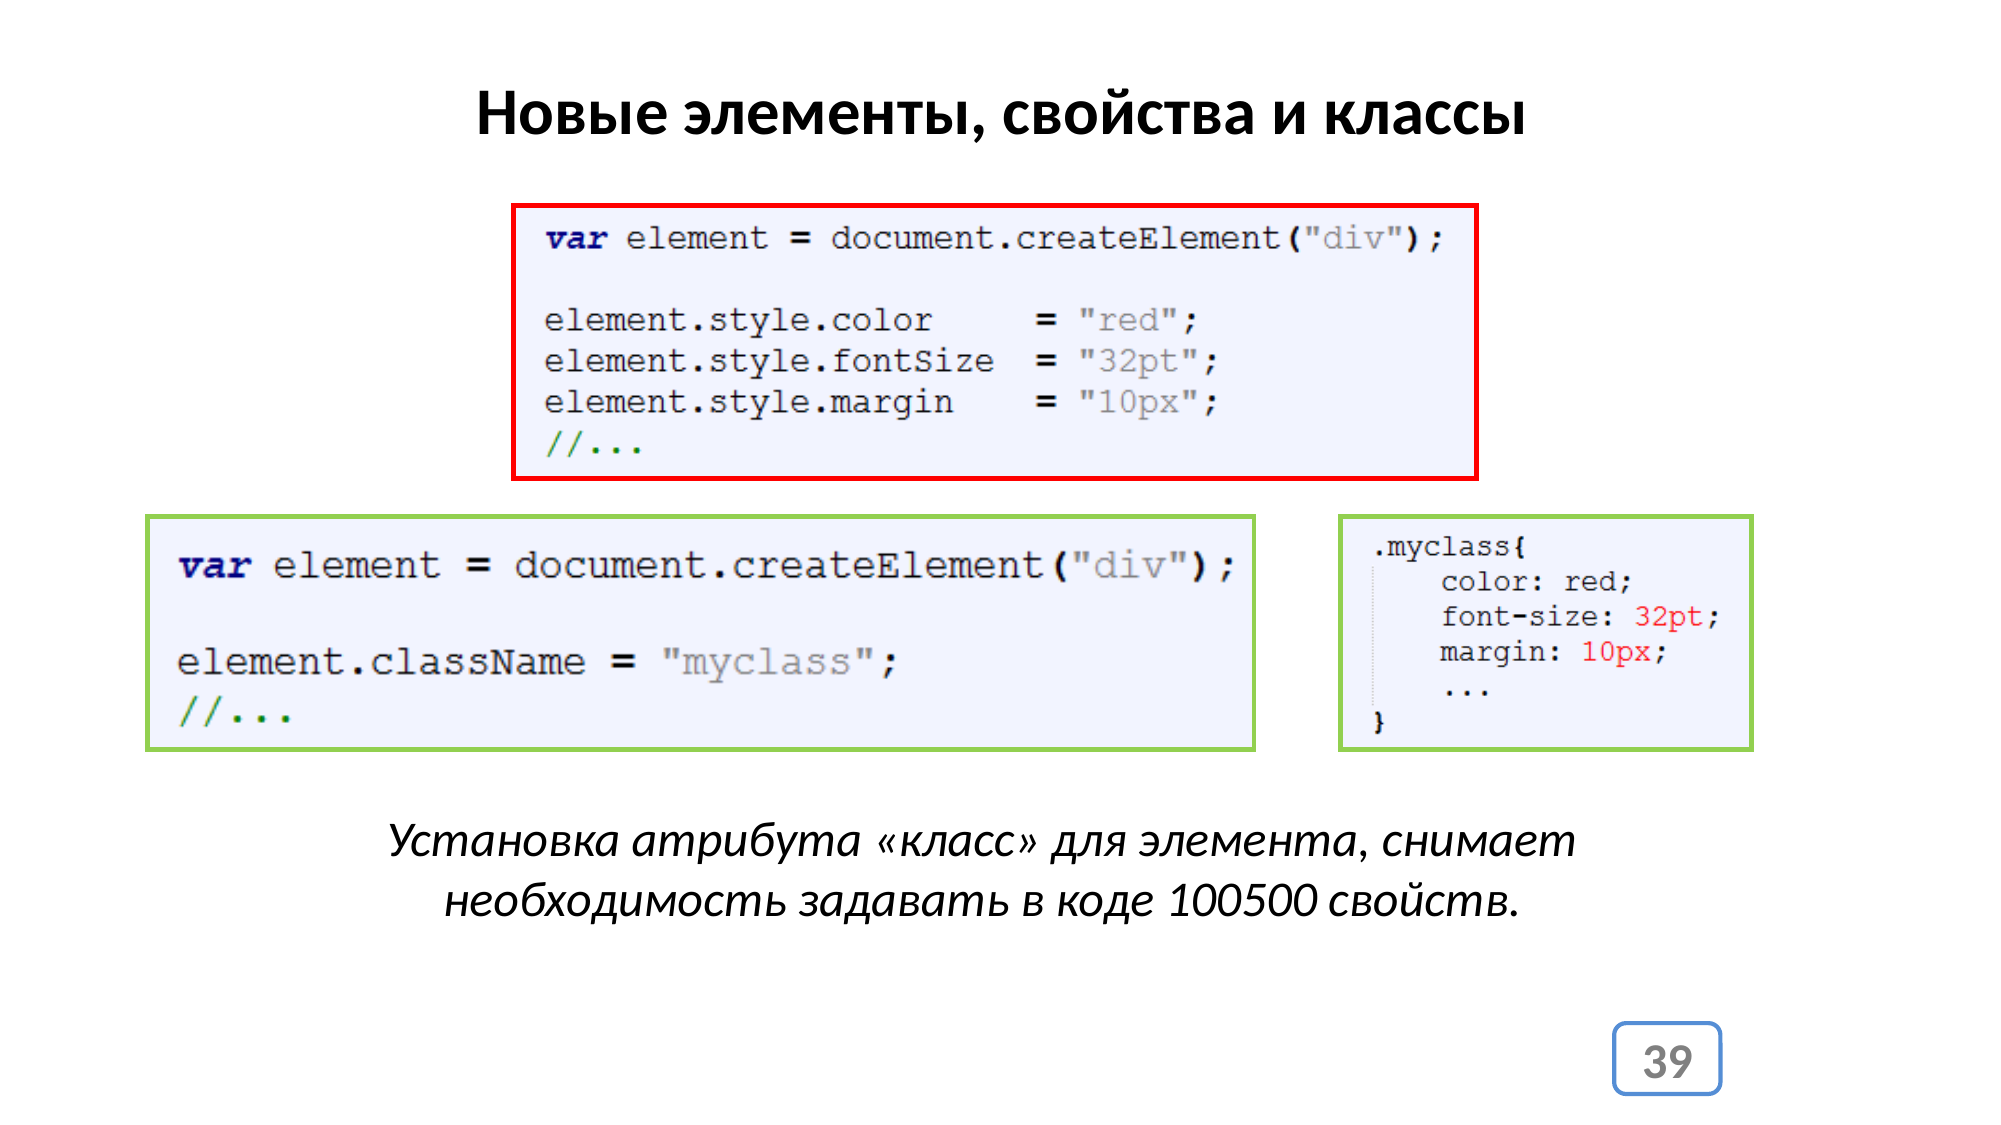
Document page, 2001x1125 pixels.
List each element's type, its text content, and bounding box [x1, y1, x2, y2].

picture [149, 518, 1252, 748]
text_box Установка атрибута «класс» для элемента, снимает необходимость задавать в коде 100500 свойств. [314, 798, 1650, 934]
picture [1342, 518, 1750, 748]
text_box Новые элементы, свойства и классы [462, 60, 1544, 156]
text_box 39 [1612, 1021, 1723, 1097]
picture [515, 207, 1475, 477]
